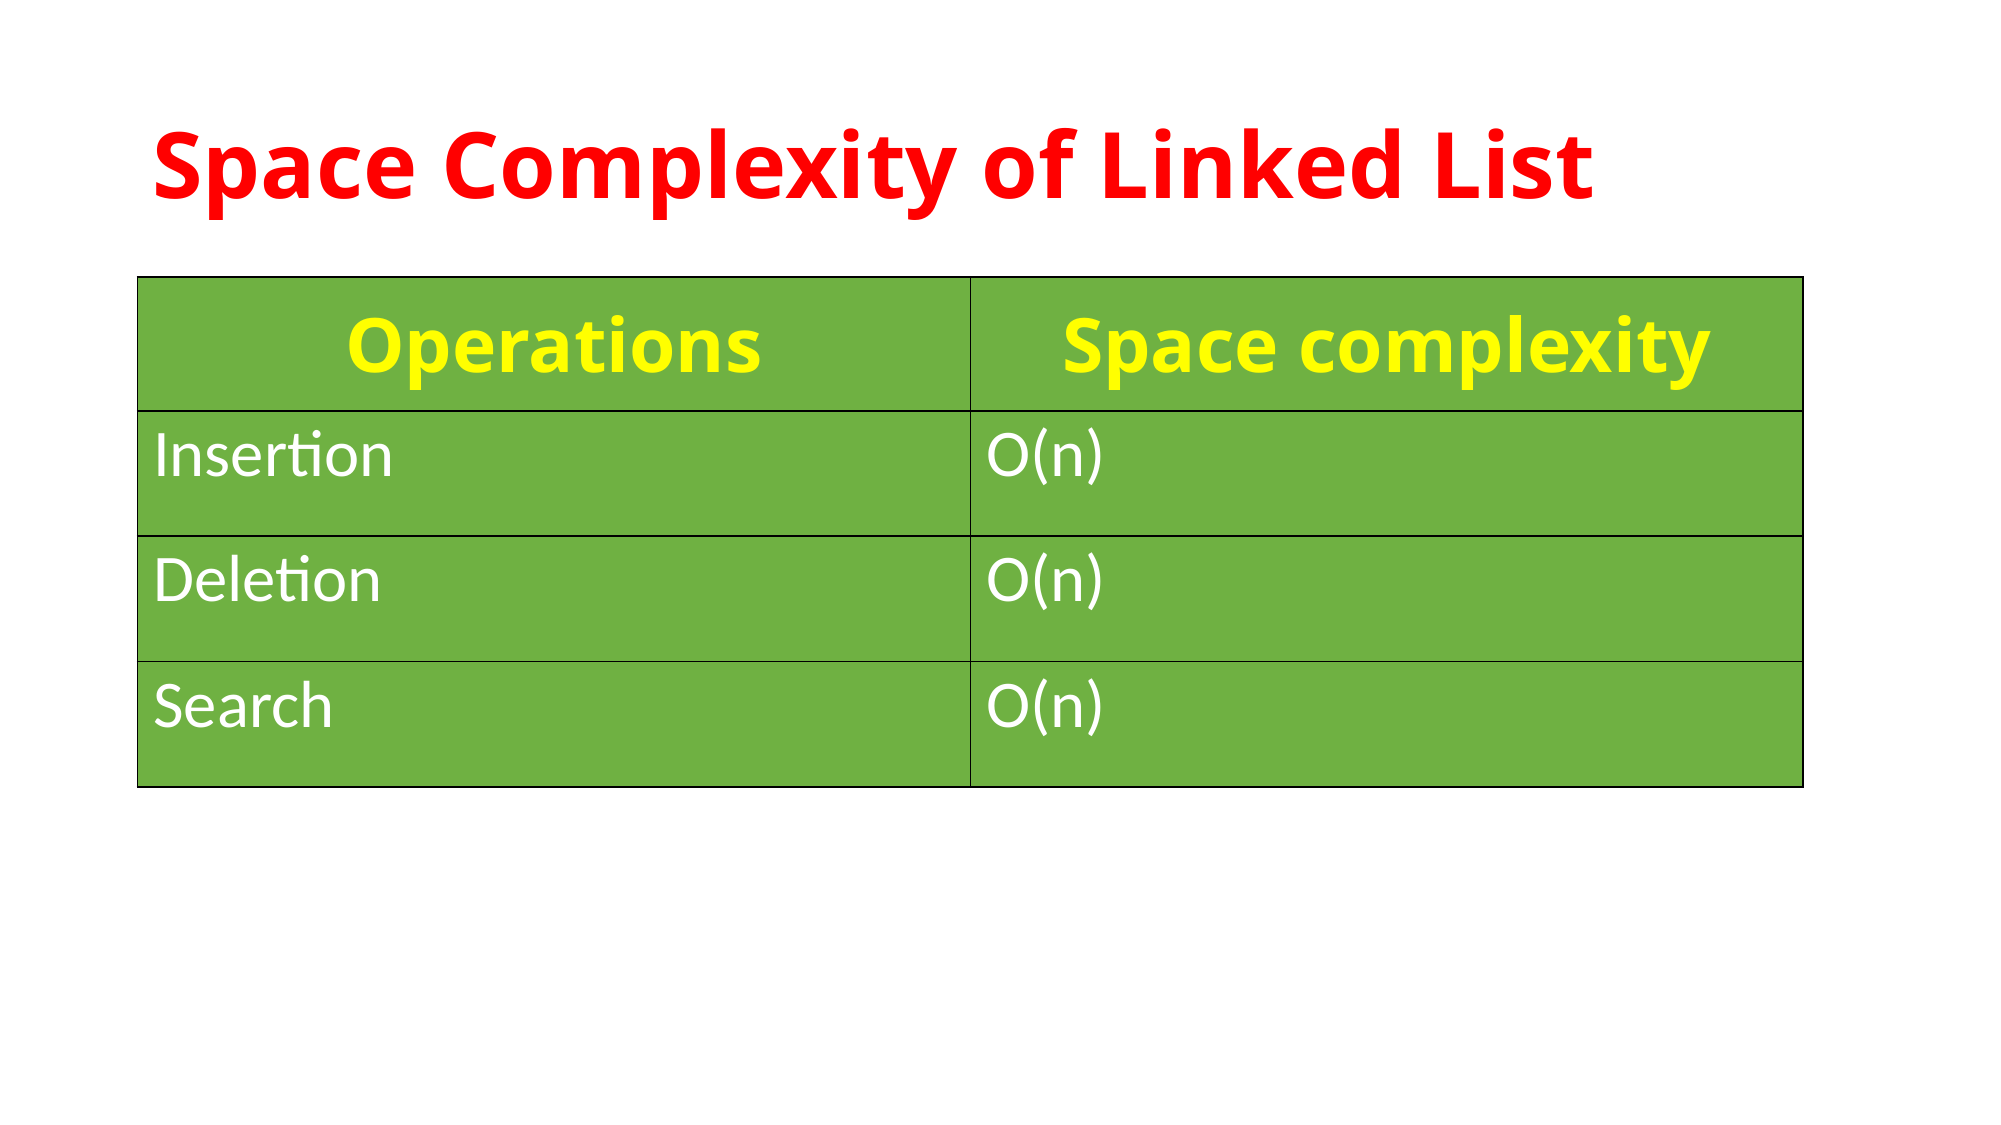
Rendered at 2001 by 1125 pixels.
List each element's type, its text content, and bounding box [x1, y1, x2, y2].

table_cell Search [138, 662, 970, 786]
table_cell Insertion [138, 412, 970, 535]
table_cell O(n) [971, 662, 1802, 786]
table_cell Deletion [138, 537, 970, 661]
table_cell O(n) [971, 537, 1802, 661]
table_cell O(n) [971, 412, 1802, 535]
title Space Complexity of Linked List [137, 59, 1863, 278]
table_header Operations [138, 278, 970, 410]
table_header Space complexity [971, 278, 1802, 410]
